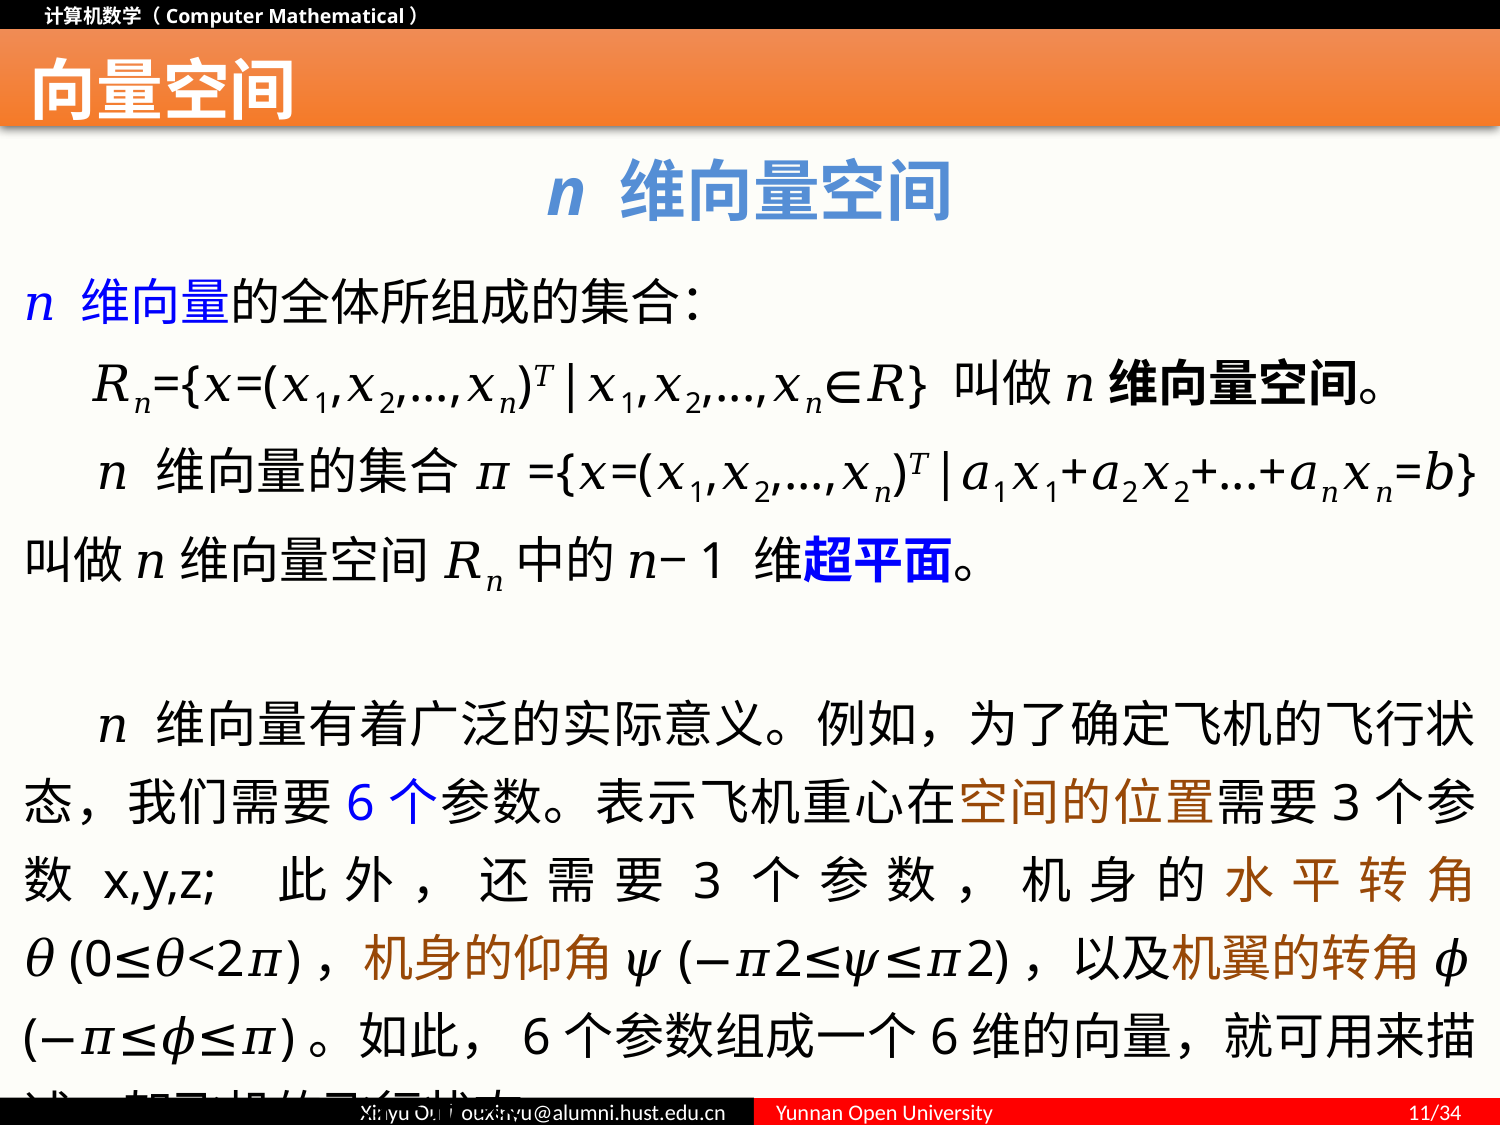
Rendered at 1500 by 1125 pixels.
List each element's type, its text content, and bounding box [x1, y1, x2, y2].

title 向量空间 [0, 28, 1500, 124]
list 𝑛 维向量的全体所组成的集合： 𝑅𝑛={𝑥=(𝑥1,𝑥2,...,𝑥𝑛)𝑇|𝑥1,𝑥2,...,𝑥𝑛∈𝑅} 叫做 𝑛 维向量空间。 𝑛 维向量的集合 𝜋={𝑥=(𝑥1,𝑥2,...,𝑥𝑛)𝑇|𝑎1𝑥1+𝑎2𝑥2+...+𝑎𝑛𝑥𝑛=𝑏} 叫做 𝑛 维向量空间 𝑅𝑛 中的 𝑛−1 维超平面。 𝑛 维向量有着广泛的实际意义。例如，为了确定飞机的飞行状态，我们需要6个参数。表示飞机重心在空间的位置需要3个参数x,y,z; 此外，还需要3个参数，机身的水平转角 𝜃(0≤𝜃<2𝜋)，机身的仰角 𝜓(−𝜋2≤𝜓≤𝜋2)，以及机翼的转角 𝜙(−𝜋≤𝜙≤𝜋)。如此，6个参数组成一个6维的向量，就可用来描述一架飞机的飞行状态。 [0, 229, 1500, 1057]
list n 维向量空间 [0, 148, 1500, 229]
